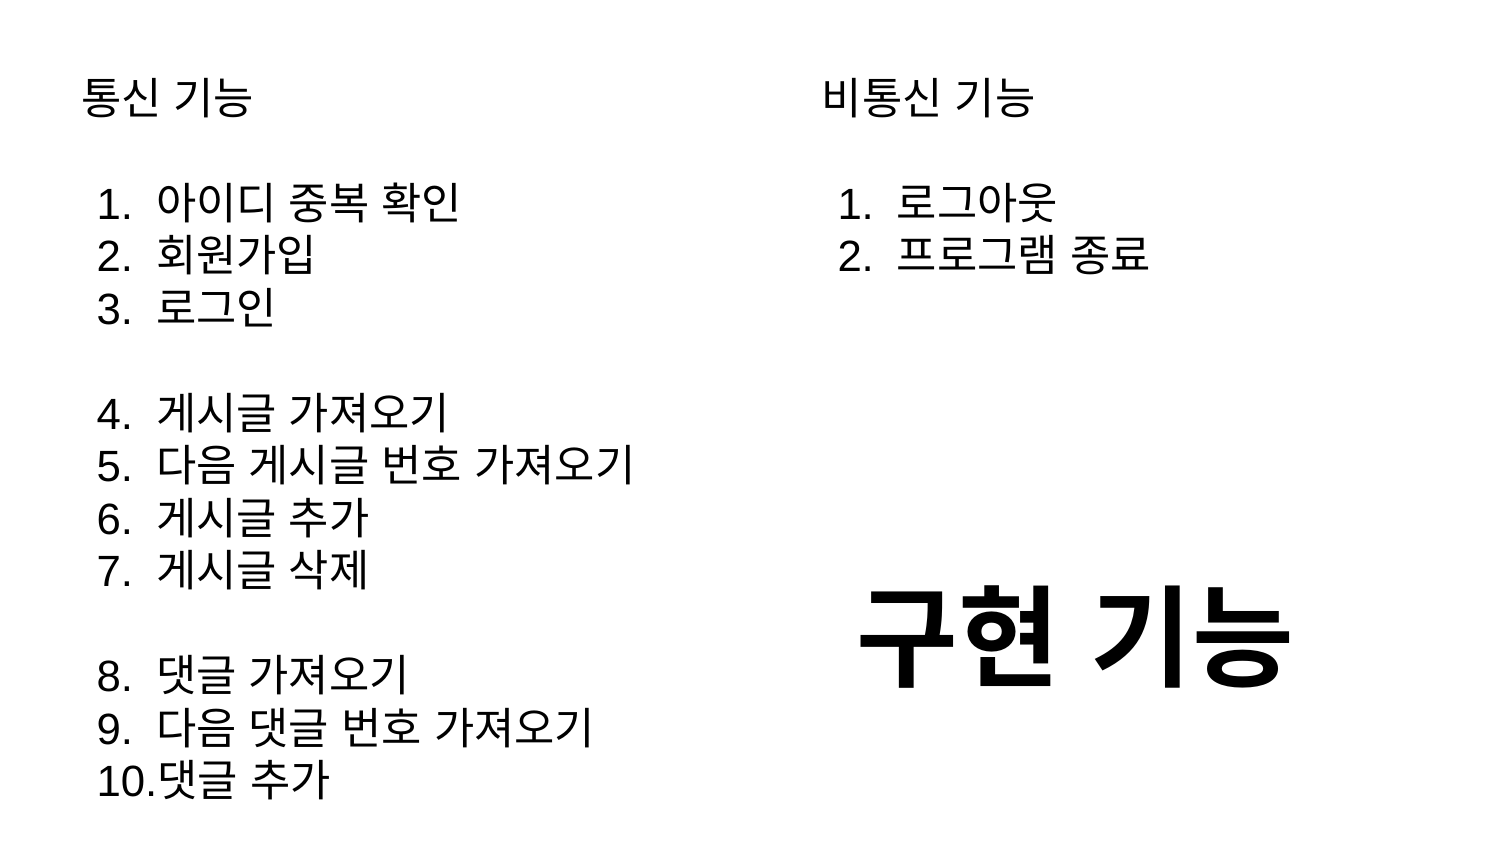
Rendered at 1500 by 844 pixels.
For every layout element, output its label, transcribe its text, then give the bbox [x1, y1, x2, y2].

text_box 구현 기능 [841, 553, 1447, 716]
text_box 비통신 기능 로그아웃 프로그램 종료 [806, 55, 1500, 349]
text_box 통신 기능 아이디 중복 확인 회원가입 로그인 게시글 가져오기 다음 게시글 번호 가져오기 게시글 추가 게시글 삭제 댓글 가져오기 다음 댓글 번호 가져오기 댓글 추가 [66, 55, 817, 844]
